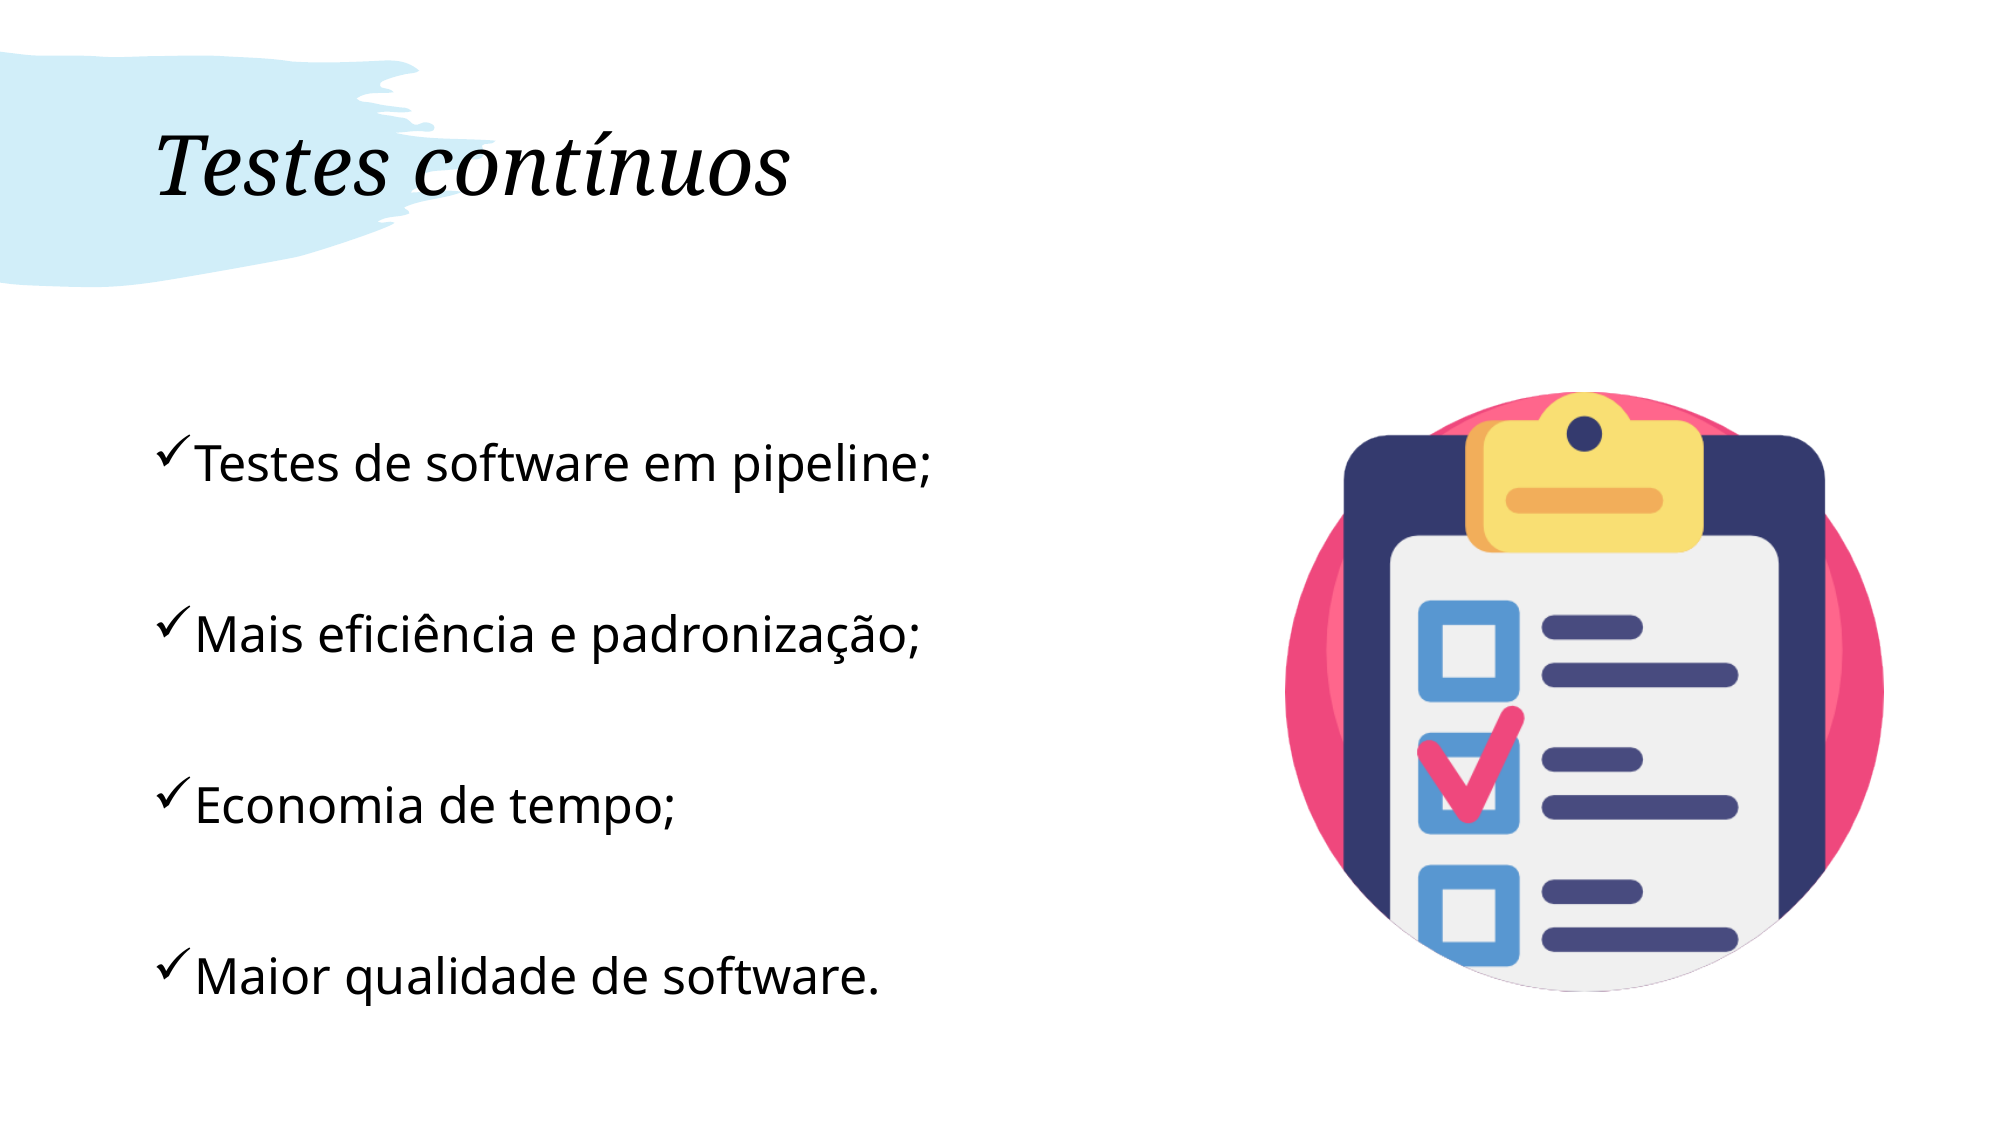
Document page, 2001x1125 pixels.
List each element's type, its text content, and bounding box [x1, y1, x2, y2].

list Testes de software em pipeline; Mais eficiência e padronização; Economia de tempo; Maior qualidade de software. [137, 334, 1490, 1050]
picture [1285, 392, 1884, 992]
title Testes contínuos [137, 59, 1863, 278]
